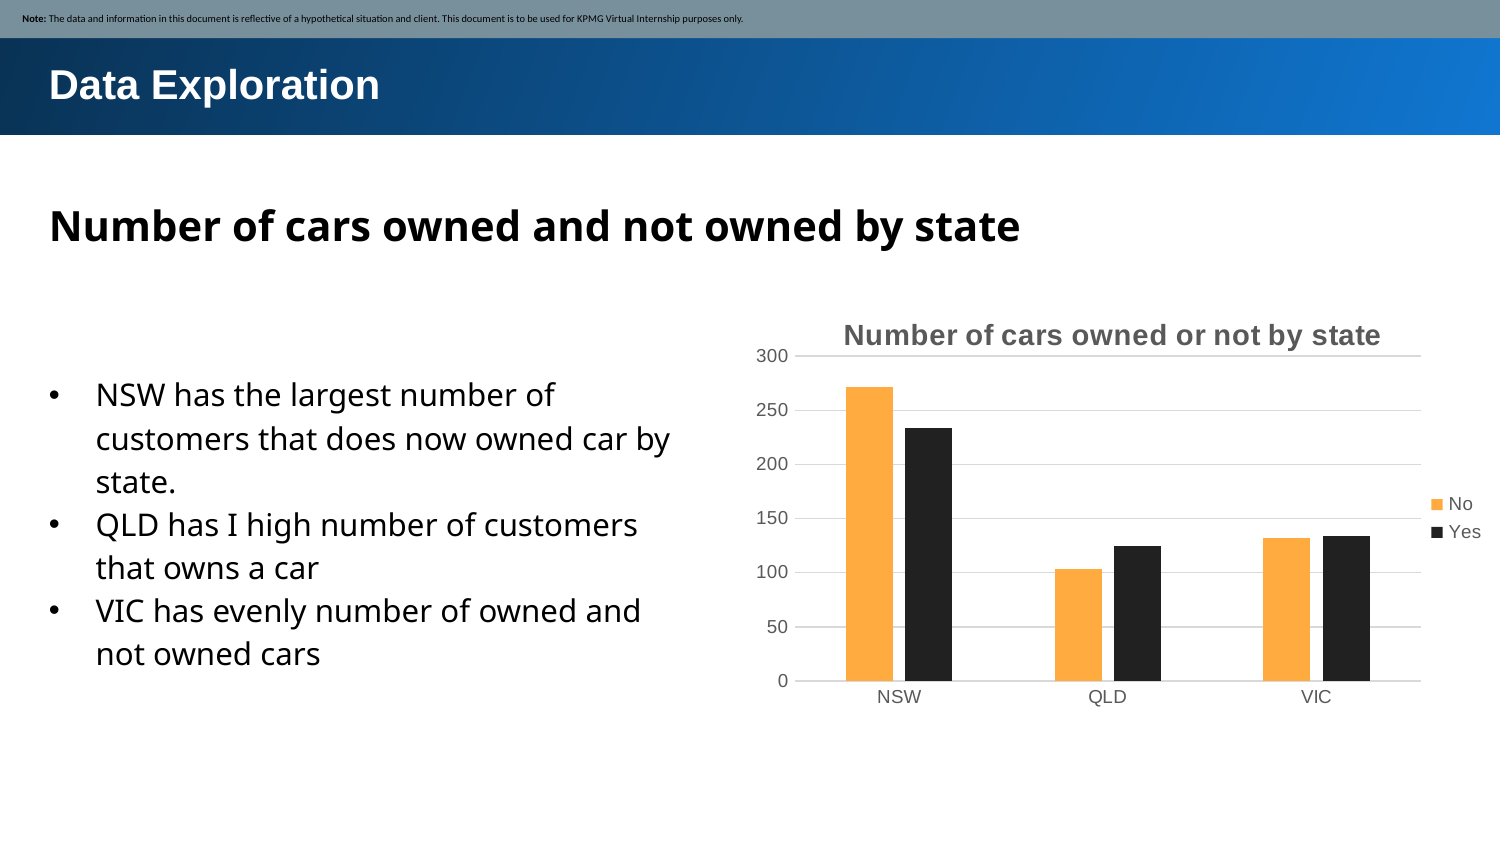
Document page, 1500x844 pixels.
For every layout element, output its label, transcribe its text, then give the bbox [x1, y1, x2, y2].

text_box NSW has the largest number of customers that does now owned car by state. QLD has I high number of customers that owns a car VIC has evenly number of owned and not owned cars [33, 355, 712, 687]
text_box [0, 39, 1500, 135]
text_box Data Exploration [33, 43, 1439, 124]
text_box Note: The data and information in this document is reflective of a hypothetical situation and client. This document is to be used for KPMG Virtual Internship purposes only. [0, 0, 1500, 39]
chart [725, 293, 1500, 744]
text_box Number of cars owned and not owned by state [33, 177, 1439, 266]
